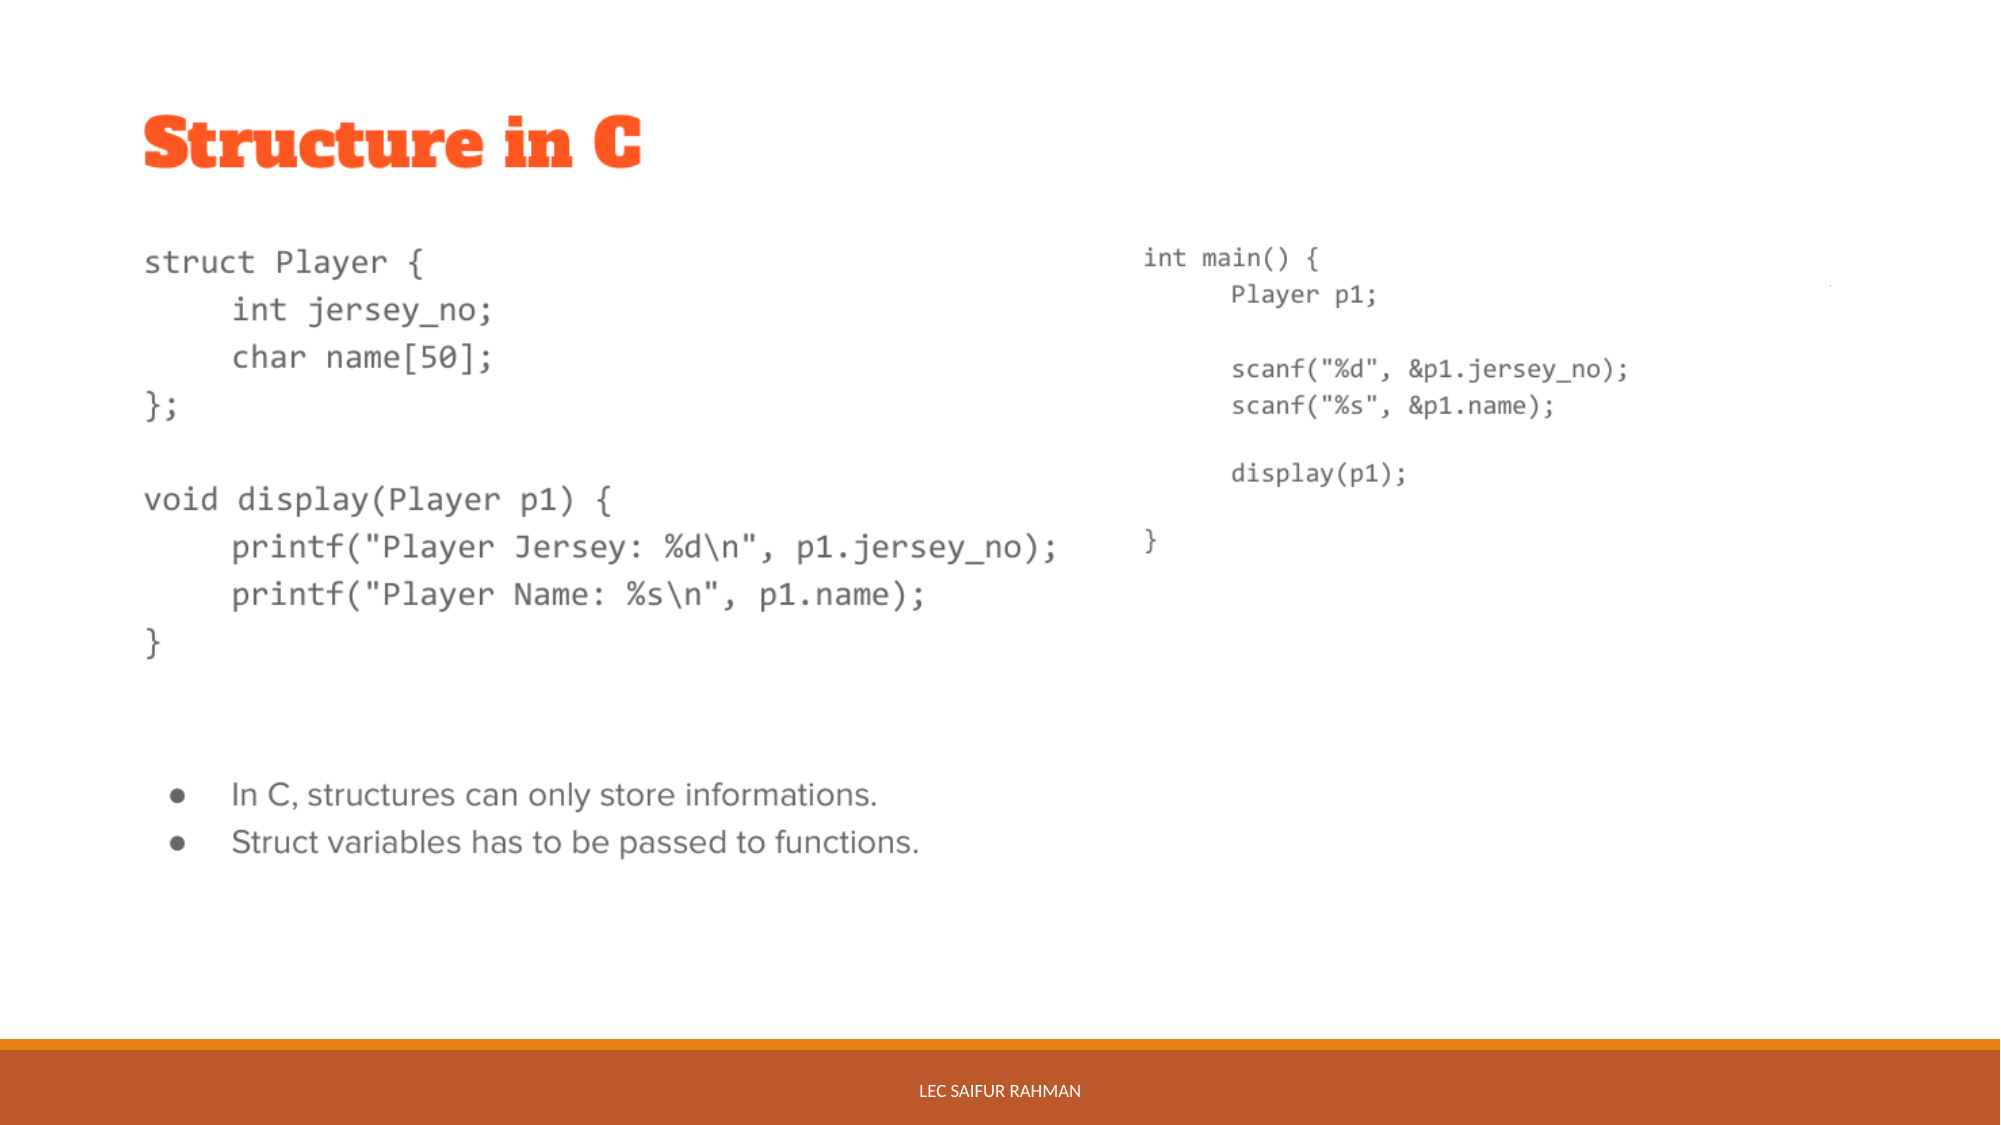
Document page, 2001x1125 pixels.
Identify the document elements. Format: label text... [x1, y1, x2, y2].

footer Lec Saifur rahman [604, 1059, 1396, 1120]
picture [66, 2, 1831, 991]
